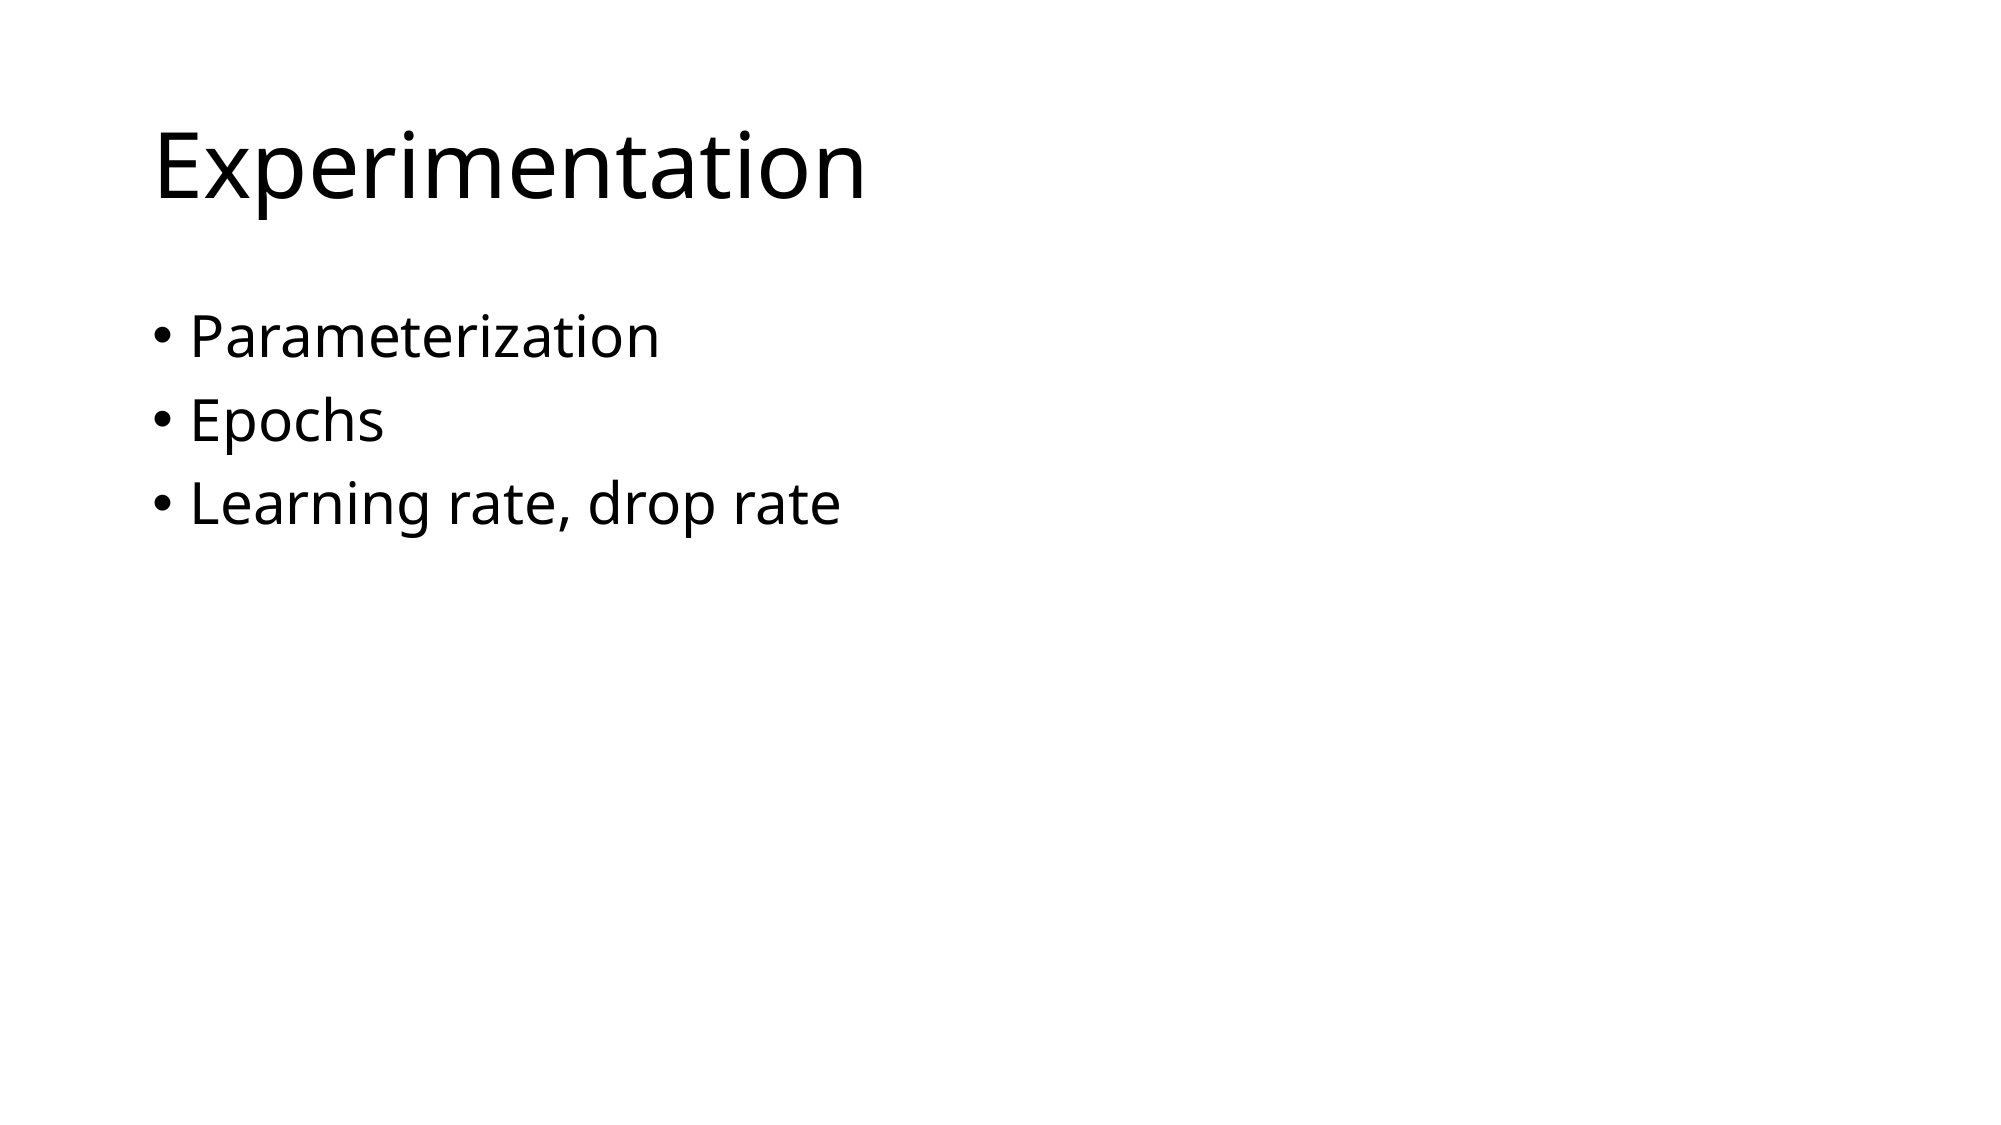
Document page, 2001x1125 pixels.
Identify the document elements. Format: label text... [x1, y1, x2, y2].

list Parameterization Epochs Learning rate, drop rate [137, 299, 1863, 1014]
title Experimentation [137, 59, 1863, 278]
